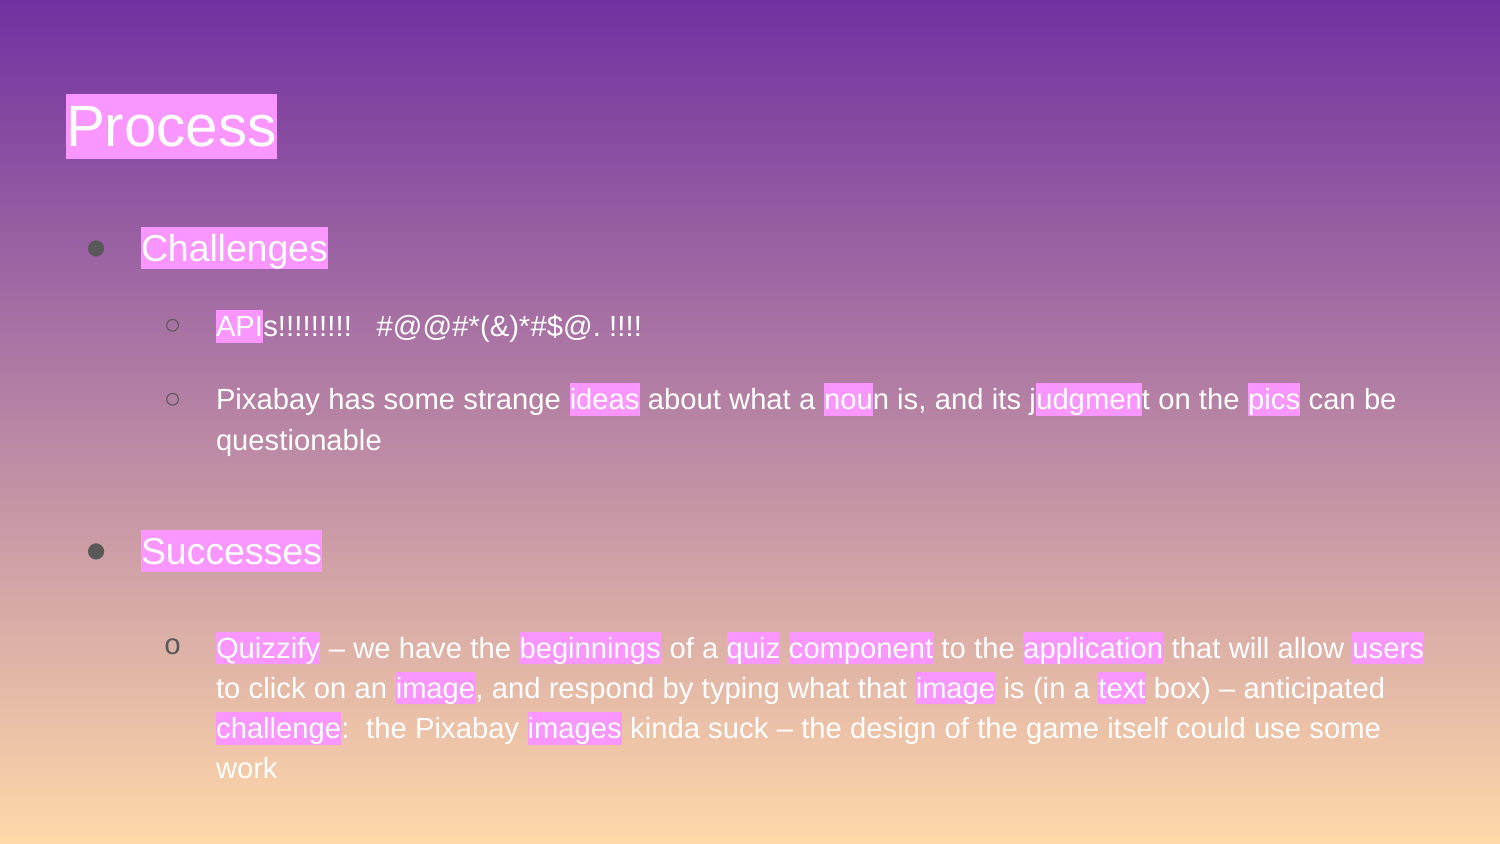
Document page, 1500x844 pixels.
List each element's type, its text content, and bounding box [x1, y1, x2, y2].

list Challenges APIs!!!!!!!!! #@@#*(&)*#$@. !!!! Pixabay has some strange ideas about what a noun is, and its judgment on the pics can be questionable Successes Quizzify – we have the beginnings of a quiz component to the application that will allow users to click on an image, and respond by typing what that image is (in a text box) – anticipated challenge: the Pixabay images kinda suck – the design of the game itself could use some work [51, 166, 1449, 812]
title Process [51, 72, 1449, 166]
